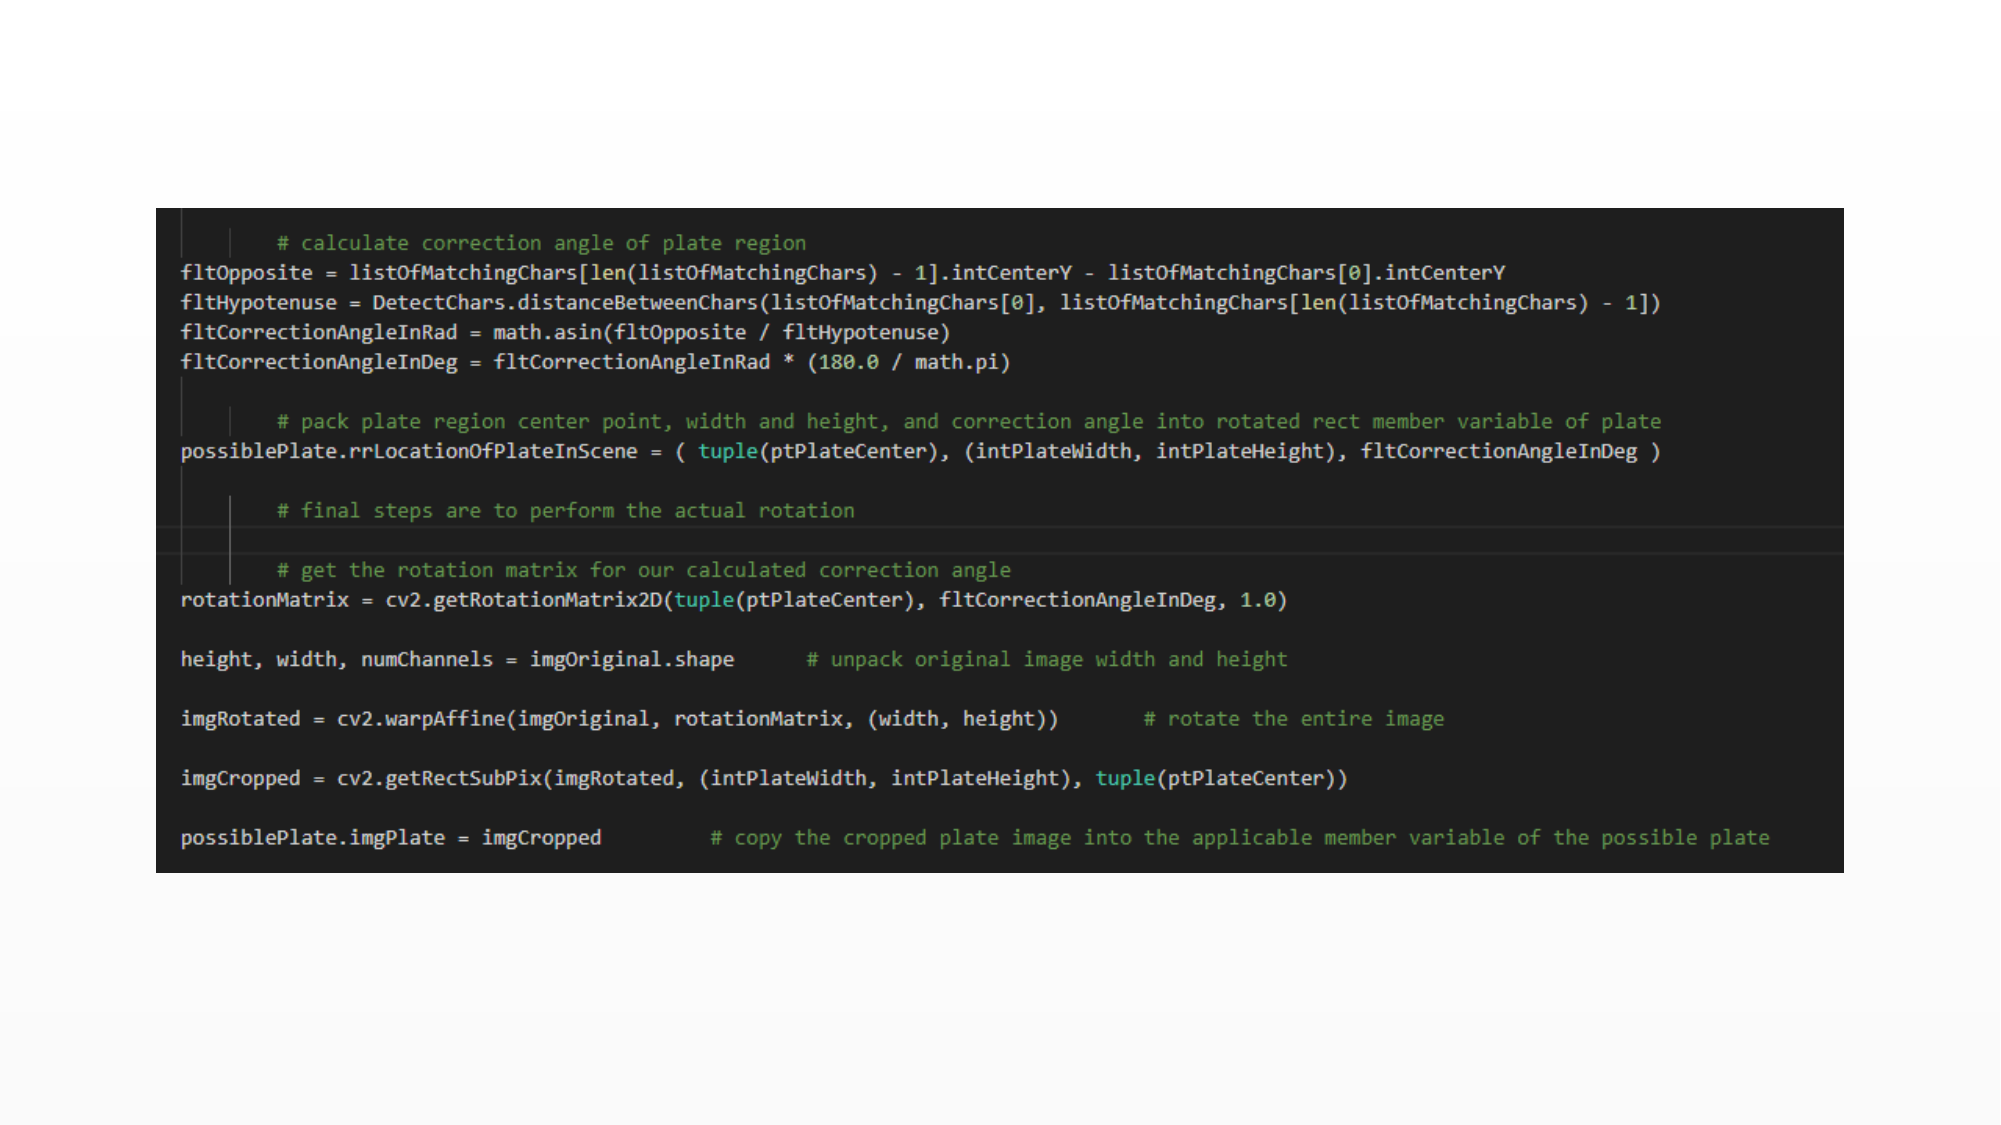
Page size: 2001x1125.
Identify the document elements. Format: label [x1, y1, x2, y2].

list [156, 208, 1844, 873]
